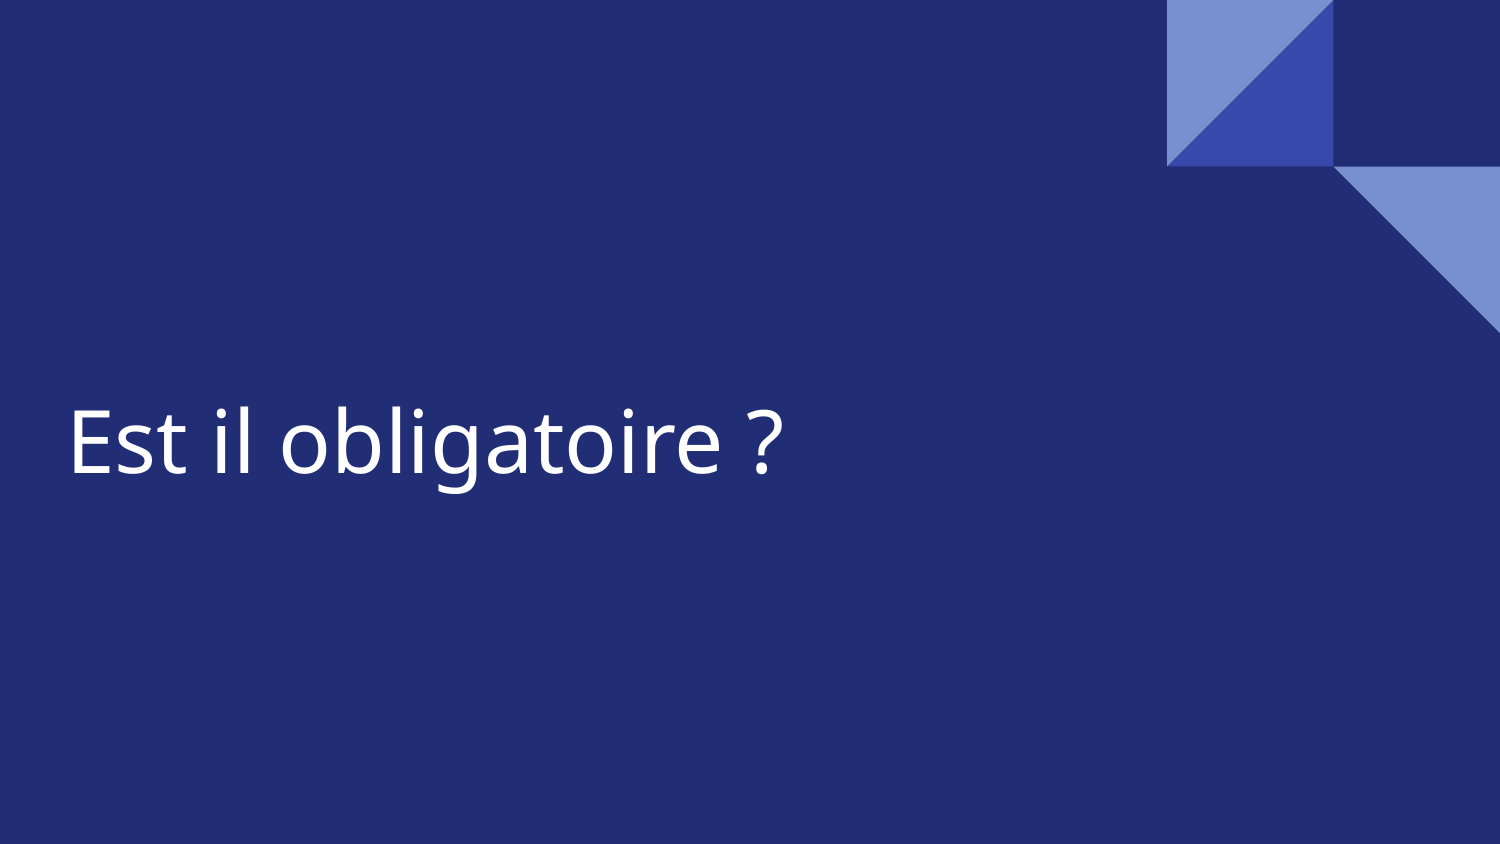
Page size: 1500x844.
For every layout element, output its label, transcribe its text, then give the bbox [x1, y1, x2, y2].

title Est il obligatoire ? [51, 45, 1449, 506]
